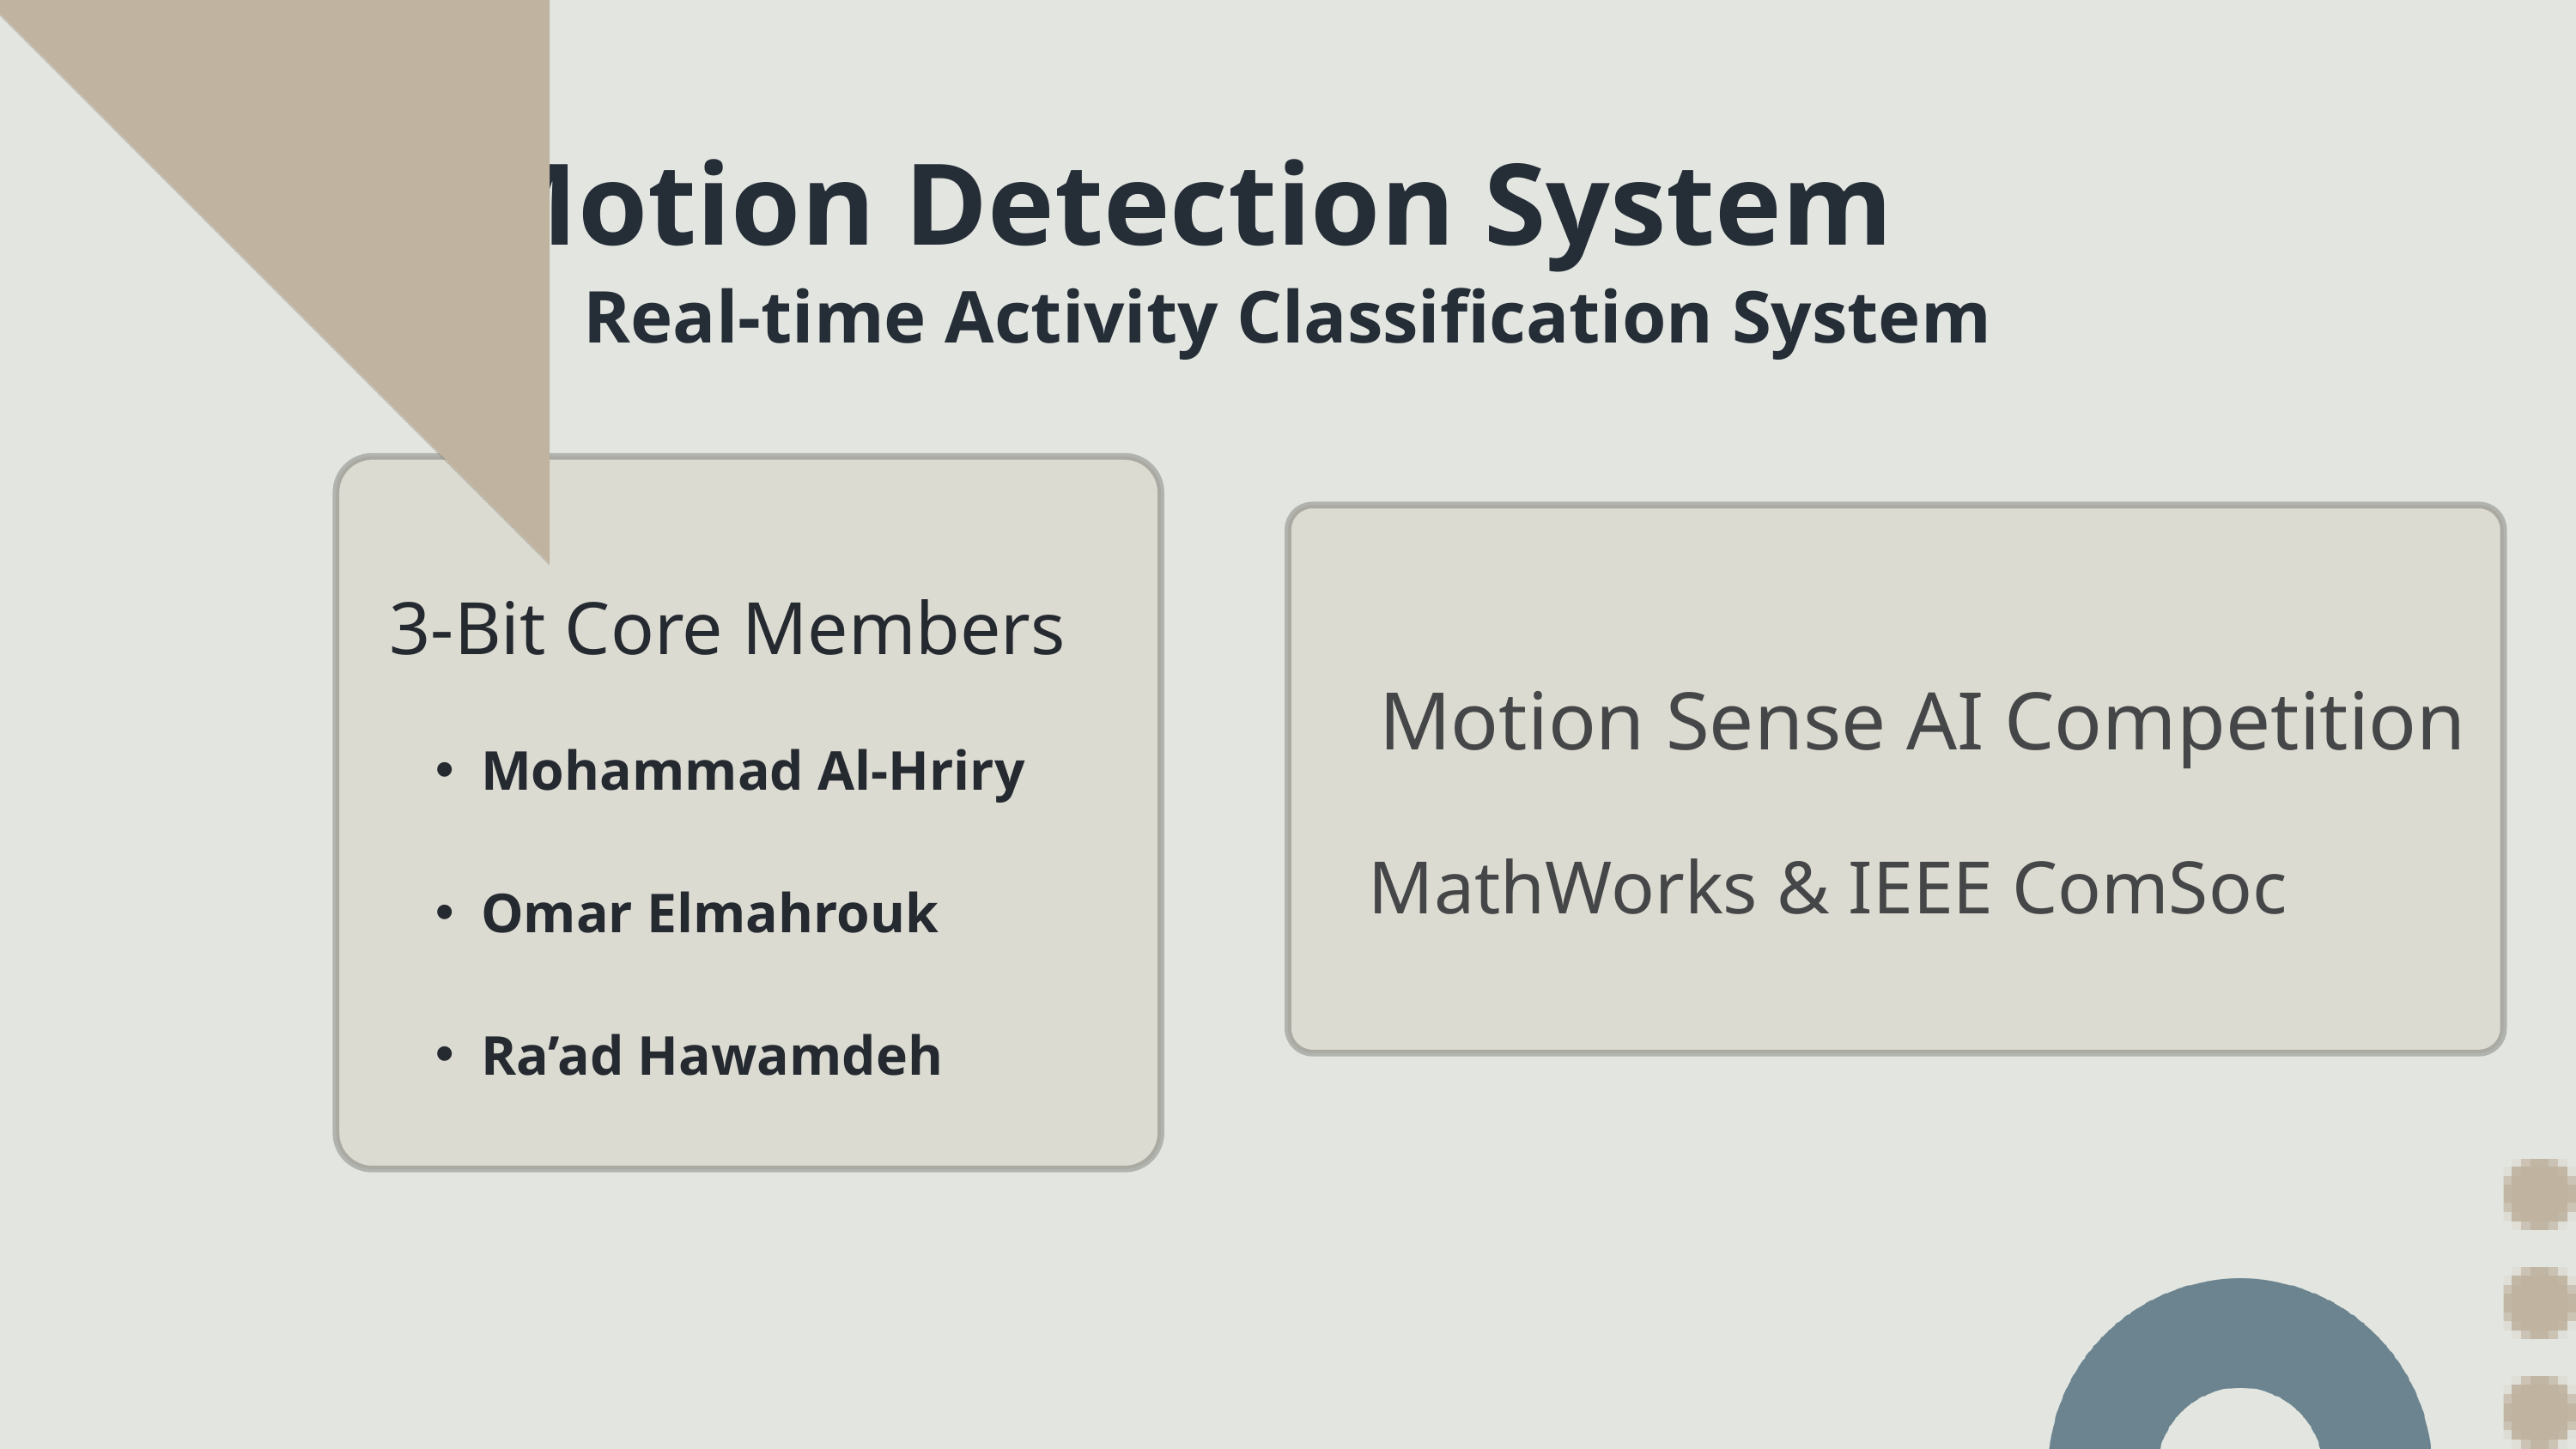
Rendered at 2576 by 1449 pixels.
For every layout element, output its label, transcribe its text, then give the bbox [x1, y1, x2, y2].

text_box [336, 456, 1162, 1170]
text_box AI Motion Detection System [550, 177, 1977, 268]
text_box [0, 0, 550, 565]
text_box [1287, 505, 2504, 1053]
text_box [2503, 1159, 2576, 1449]
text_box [389, 555, 1108, 1070]
text_box [2048, 1278, 2432, 1449]
text_box Real-time Activity Classification System [418, 300, 2158, 358]
